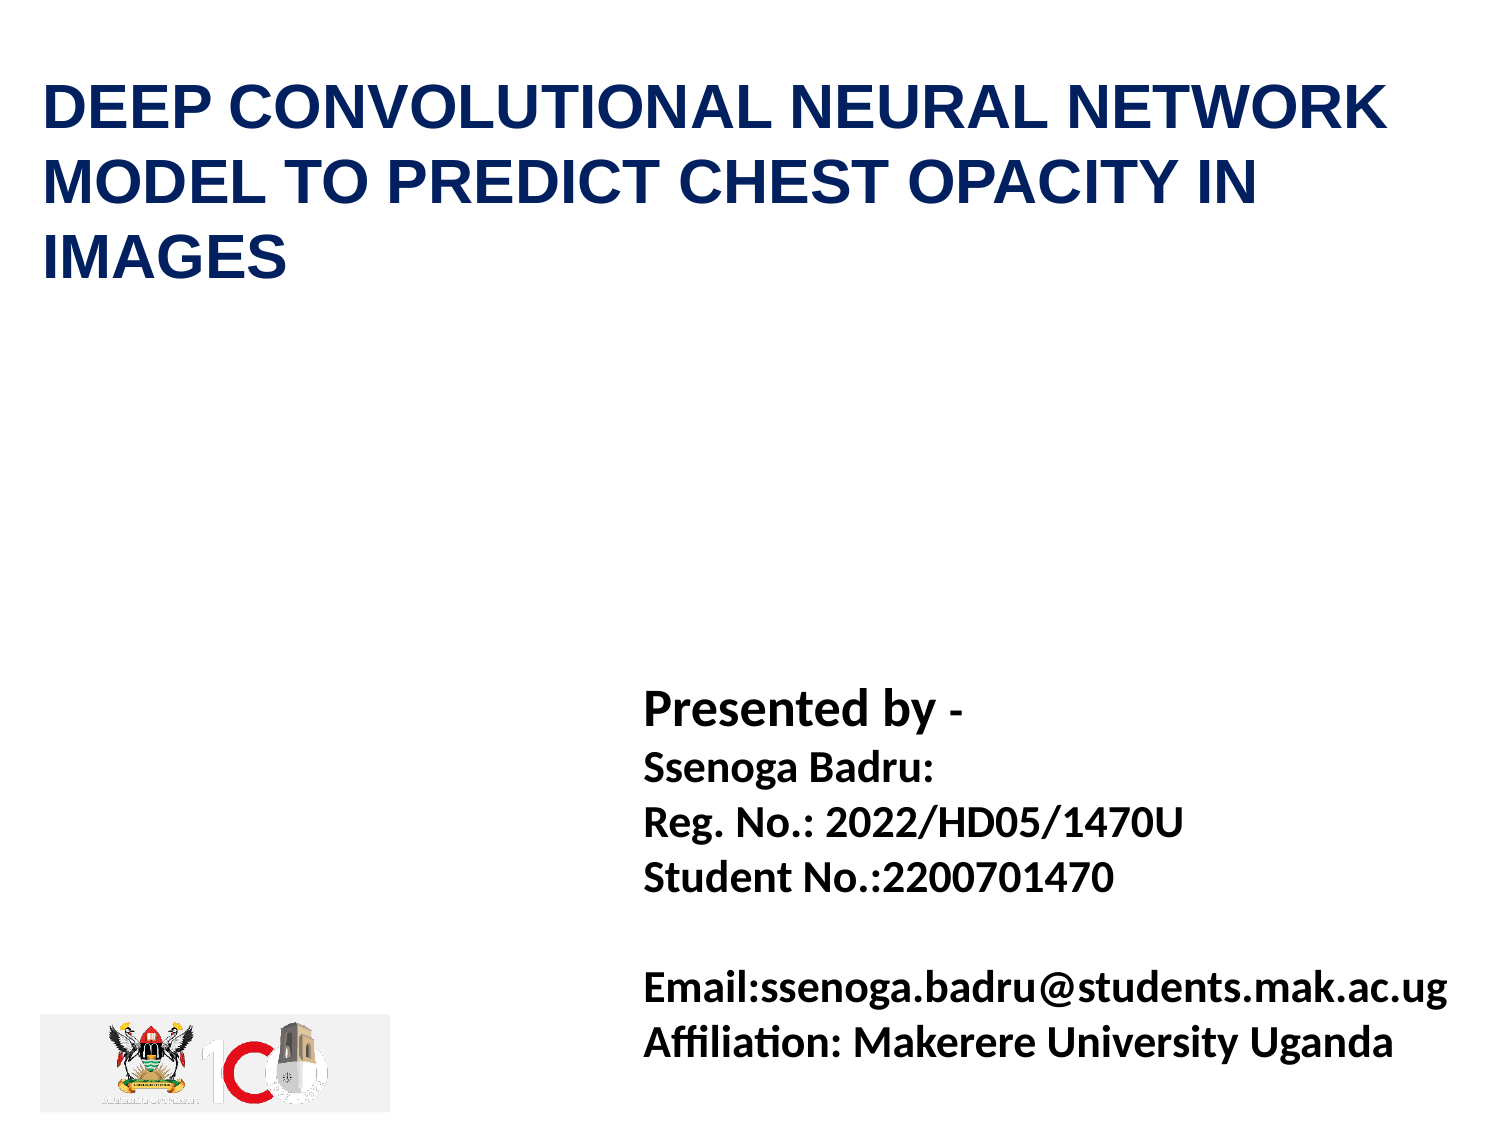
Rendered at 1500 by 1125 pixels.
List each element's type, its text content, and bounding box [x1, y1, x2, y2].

picture [99, 1017, 338, 1108]
text_box DEEP CONVOLUTIONAL NEURAL NETWORK MODEL TO PREDICT CHEST OPACITY IN IMAGES [27, 58, 1485, 225]
text_box Presented by - Ssenoga Badru: Reg. No.: 2022/HD05/1470U Student No.:2200701470 Email:ssenoga.badru@students.mak.ac.ug Affiliation: Makerere University Uganda [628, 664, 1485, 1079]
